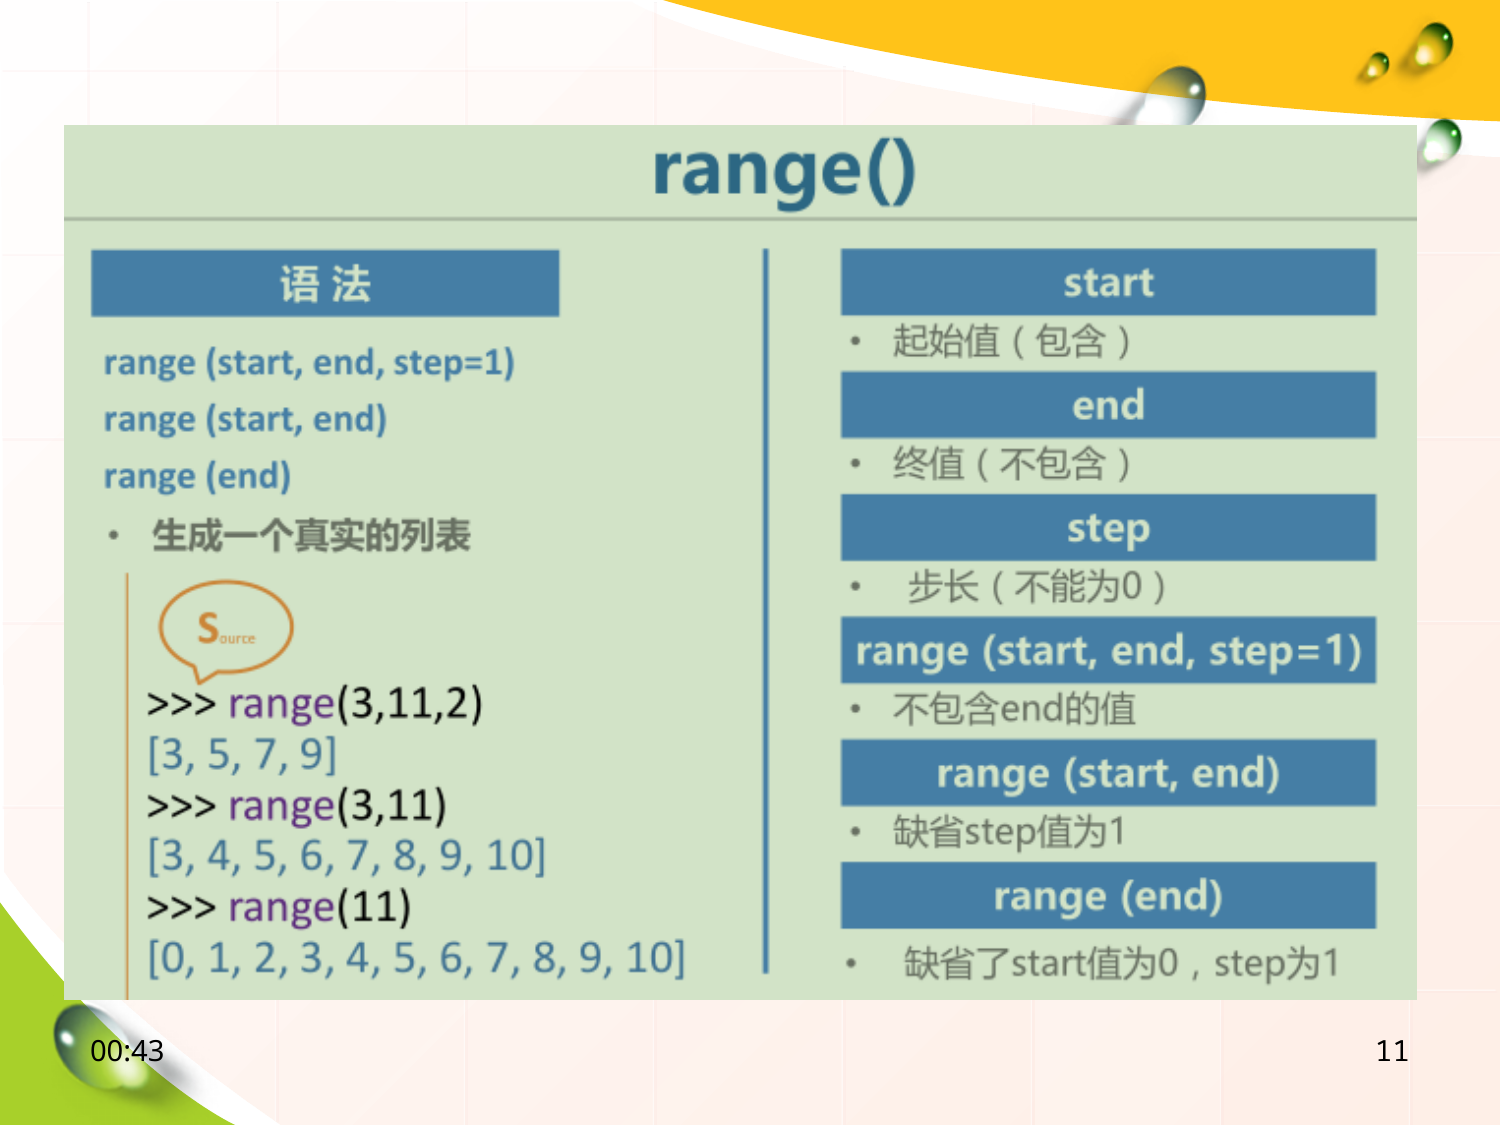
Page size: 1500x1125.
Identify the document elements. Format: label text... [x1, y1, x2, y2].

picture [0, 0, 1500, 1125]
slide_number 11 [1074, 1024, 1425, 1103]
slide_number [75, 1024, 425, 1103]
